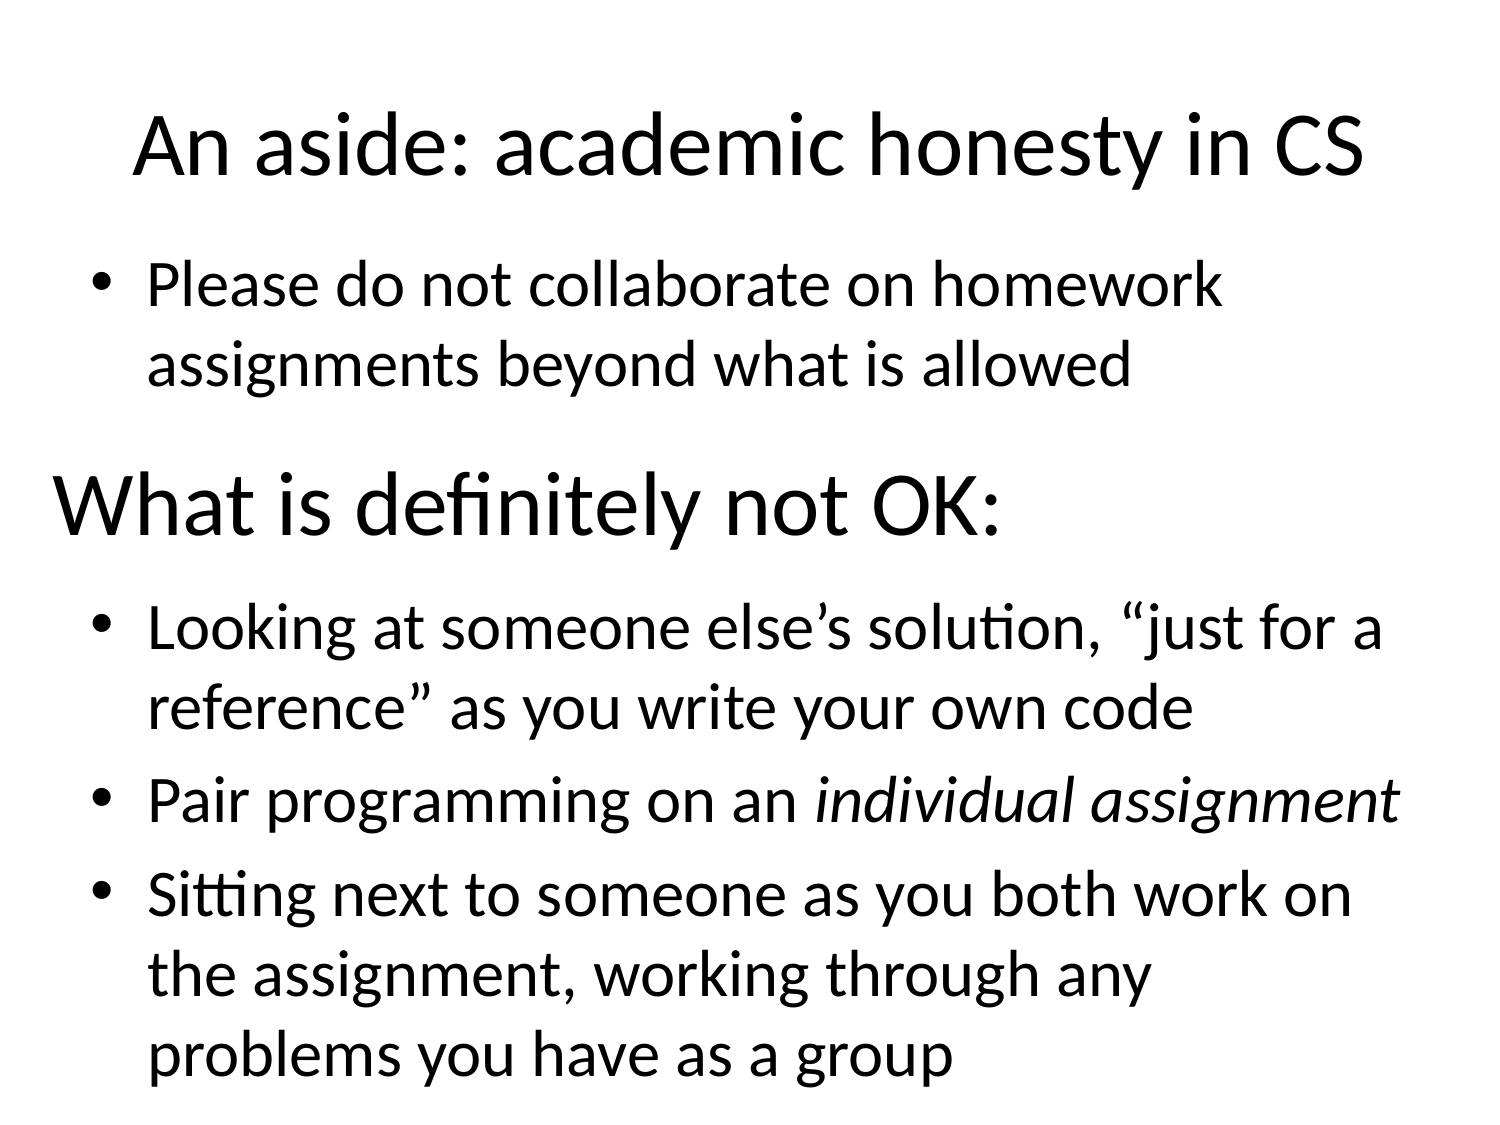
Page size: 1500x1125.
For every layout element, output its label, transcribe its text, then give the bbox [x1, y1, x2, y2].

title An aside: academic honesty in CS [75, 45, 1425, 232]
list Please do not collaborate on homework assignments beyond what is allowed [75, 232, 1425, 575]
text_box Looking at someone else’s solution, “just for a reference” as you write your own code Pair programming on an individual assignment Sitting next to someone as you both work on the assignment, working through any problems you have as a group [75, 575, 1426, 1125]
text_box What is definitely not OK: [37, 405, 1388, 593]
